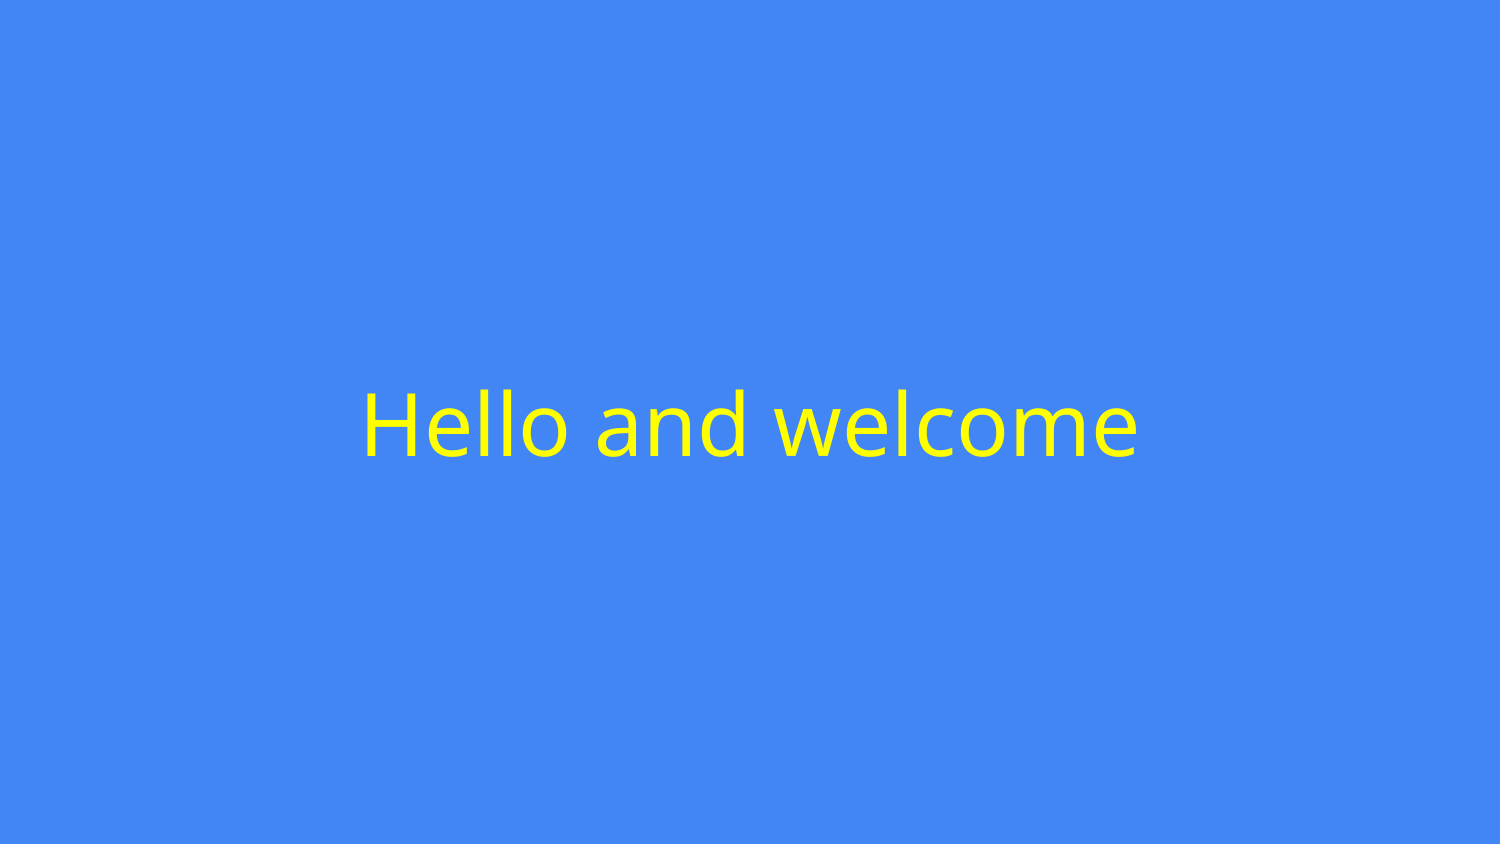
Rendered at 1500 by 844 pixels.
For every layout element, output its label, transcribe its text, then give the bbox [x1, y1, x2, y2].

title Hello and welcome [75, 338, 1425, 505]
